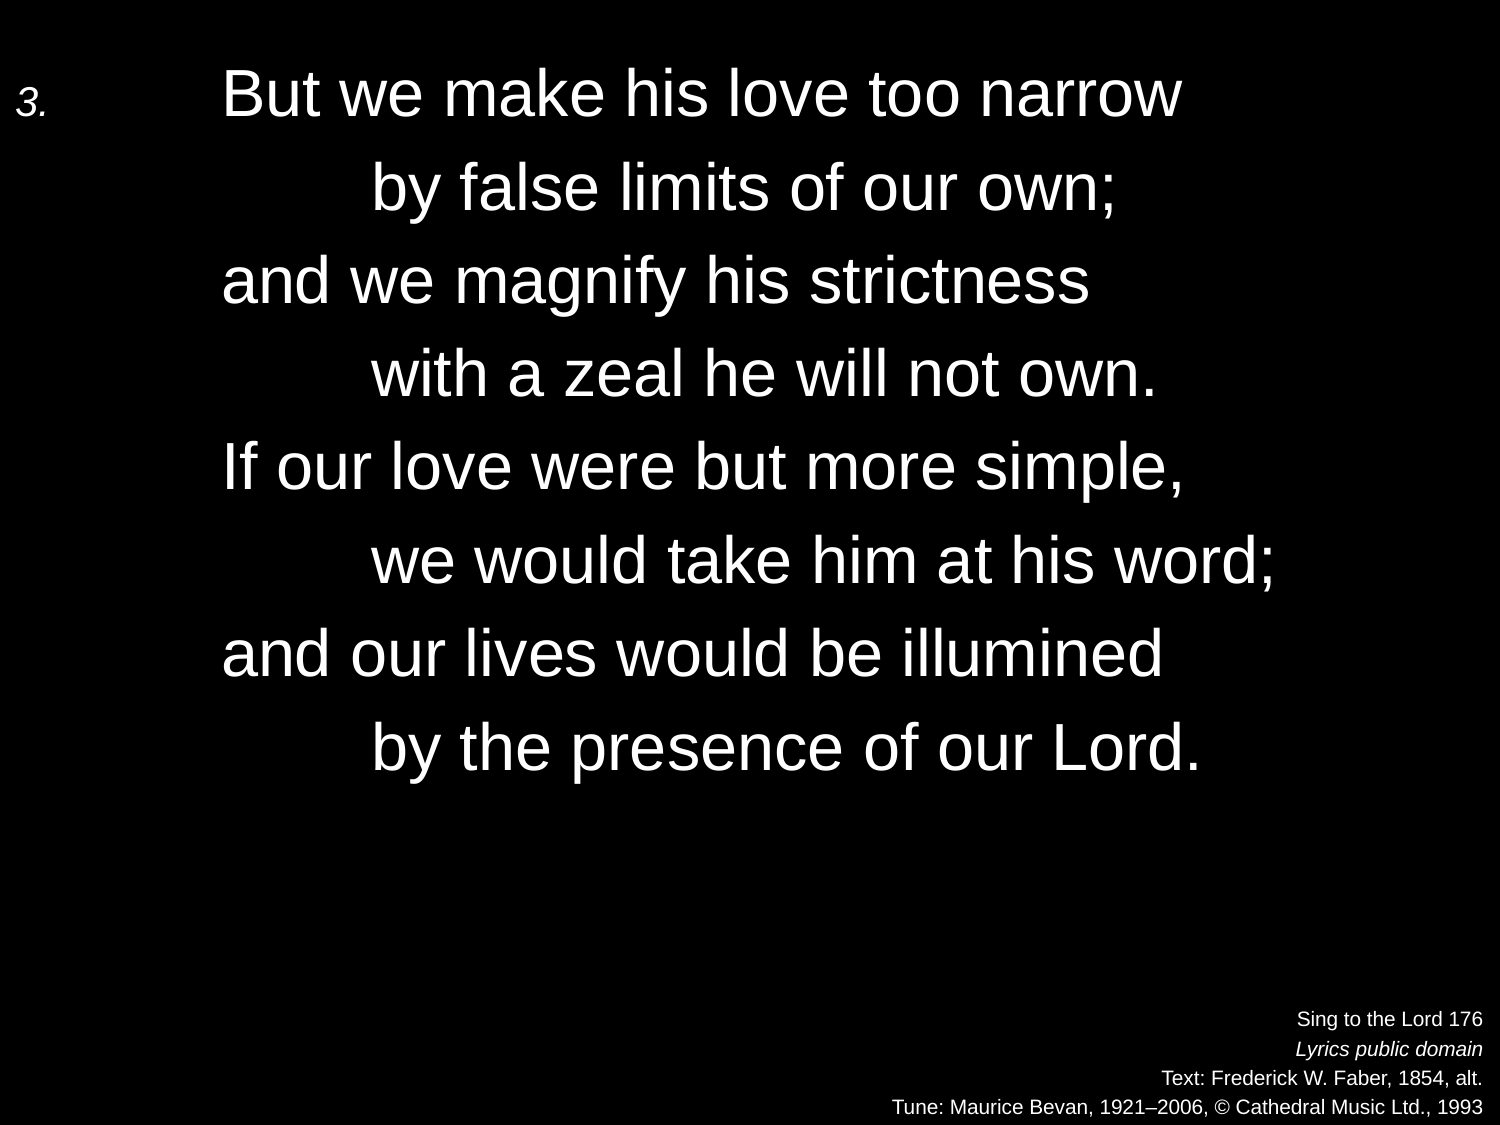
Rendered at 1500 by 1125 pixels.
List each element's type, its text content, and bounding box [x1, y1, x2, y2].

text_box Sing to the Lord 176 Lyrics public domain Text: Frederick W. Faber, 1854, alt. Tune: Maurice Bevan, 1921–2006, © Cathedral Music Ltd., 1993 [0, 998, 1498, 1125]
list 3. But we make his love too narrow by false limits of our own; and we magnify his strictness with a zeal he will not own. If our love were but more simple, we would take him at his word; and our lives would be illumined by the presence of our Lord. [0, 42, 1500, 1047]
